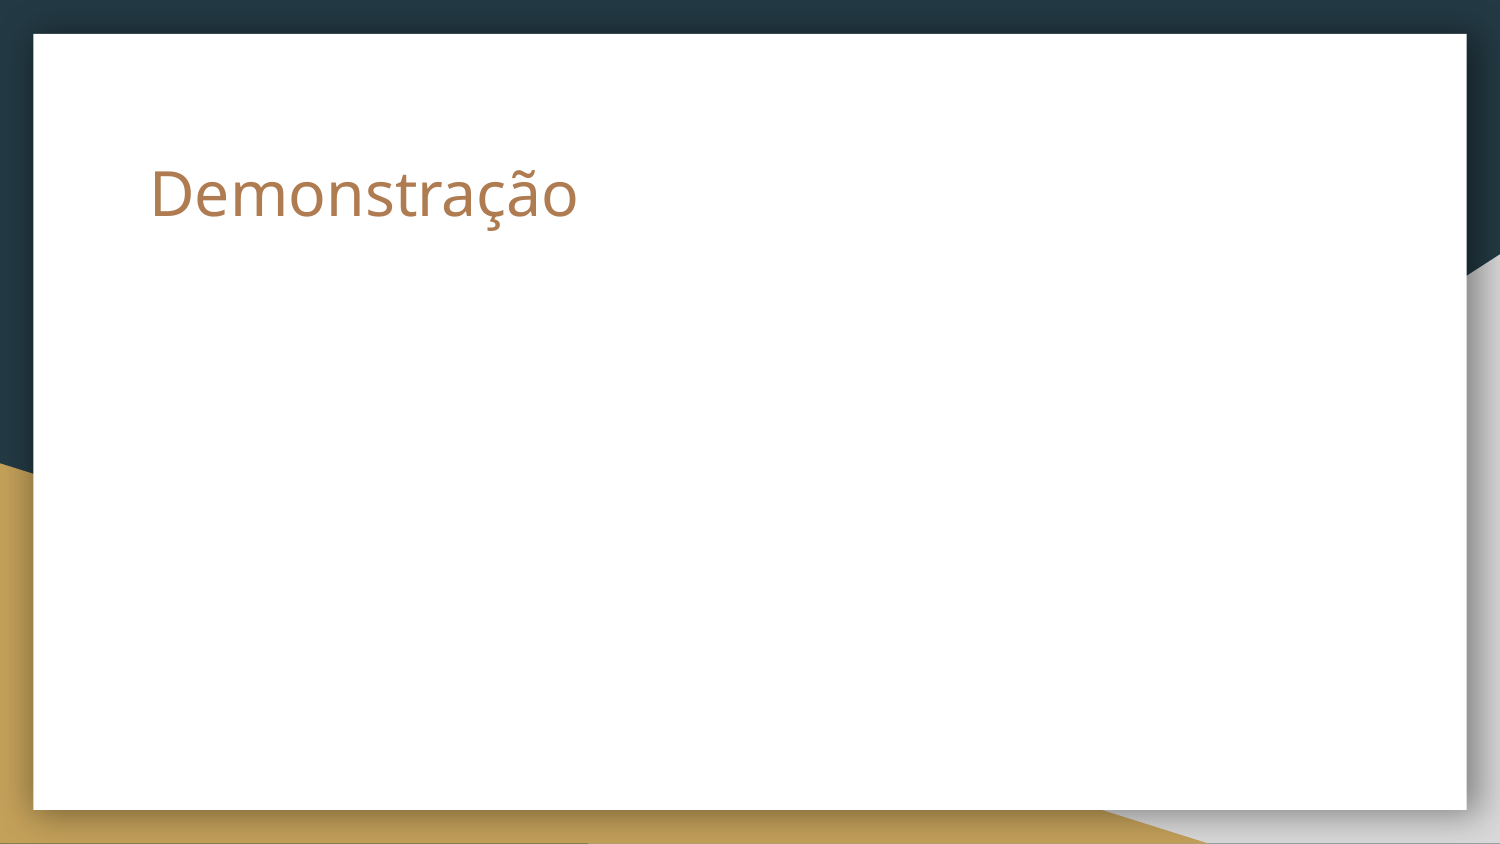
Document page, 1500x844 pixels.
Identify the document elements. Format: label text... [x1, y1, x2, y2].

title Demonstração [134, 138, 1366, 296]
